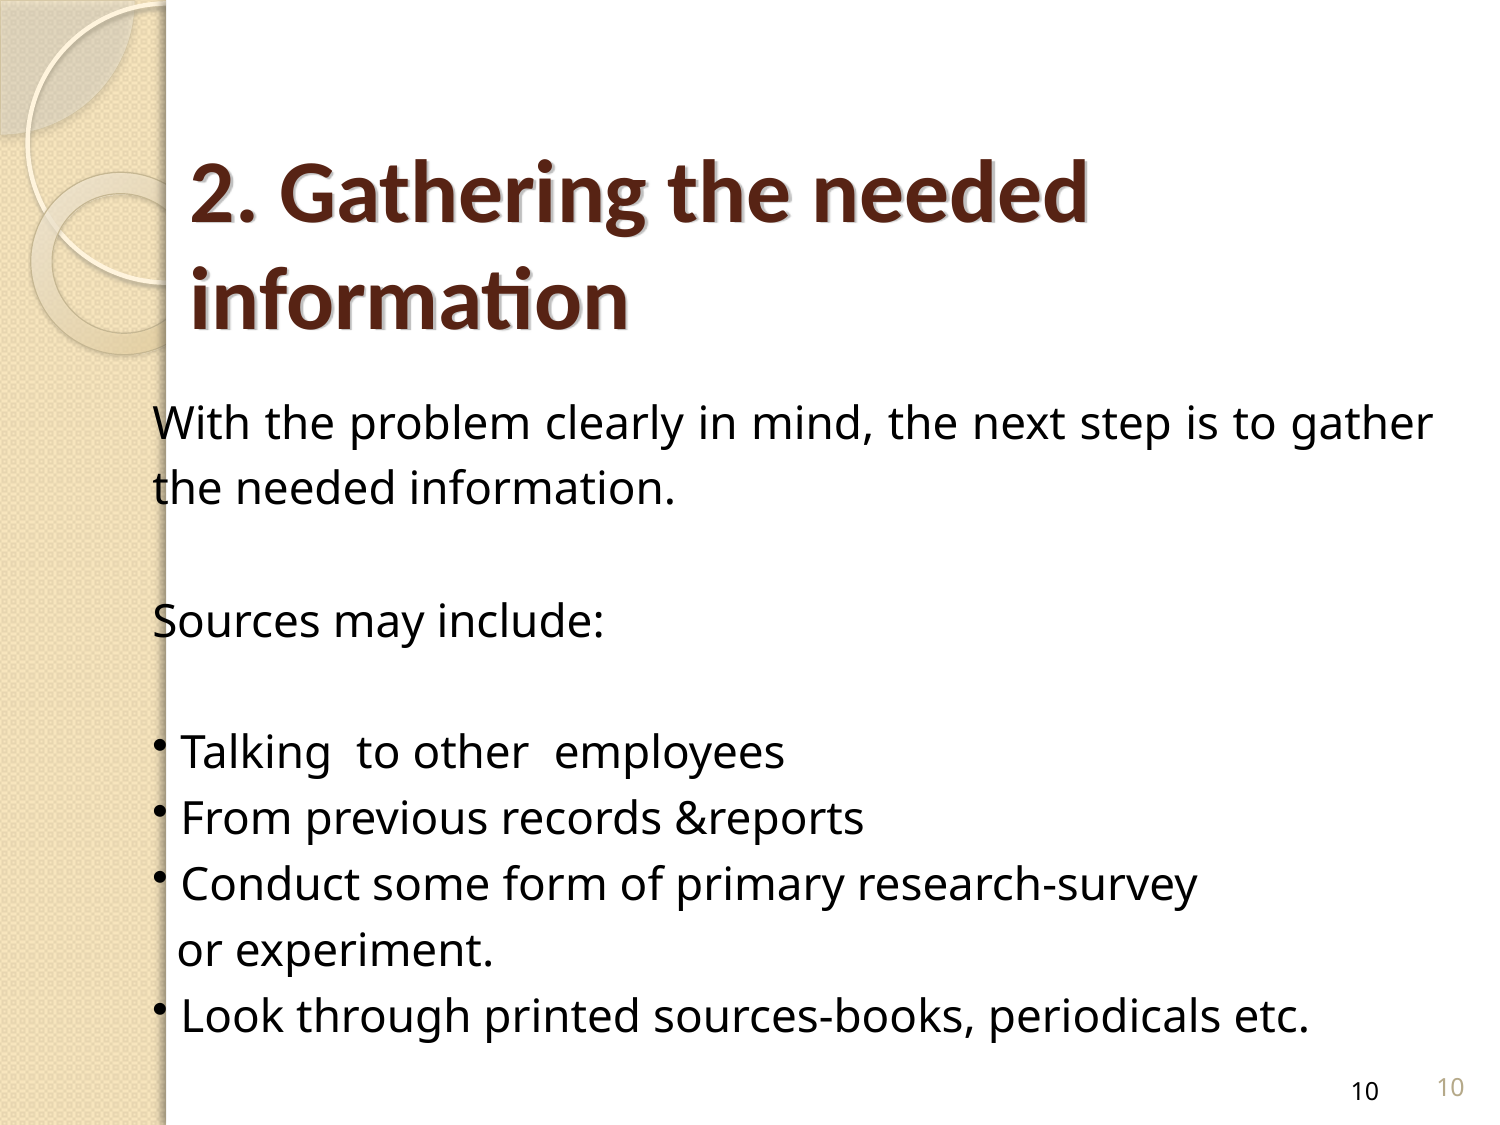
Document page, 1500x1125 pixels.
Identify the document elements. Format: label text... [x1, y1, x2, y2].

title 2. Gathering the needed information [174, 125, 1463, 355]
footer 10 [1335, 1034, 1413, 1113]
slide_number 10 [1413, 1034, 1488, 1113]
text_box With the problem clearly in mind, the next step is to gather the needed information. Sources may include: Talking to other employees From previous records &reports Conduct some form of primary research-survey or experiment. Look through printed sources-books, periodicals etc. [137, 374, 1450, 1050]
